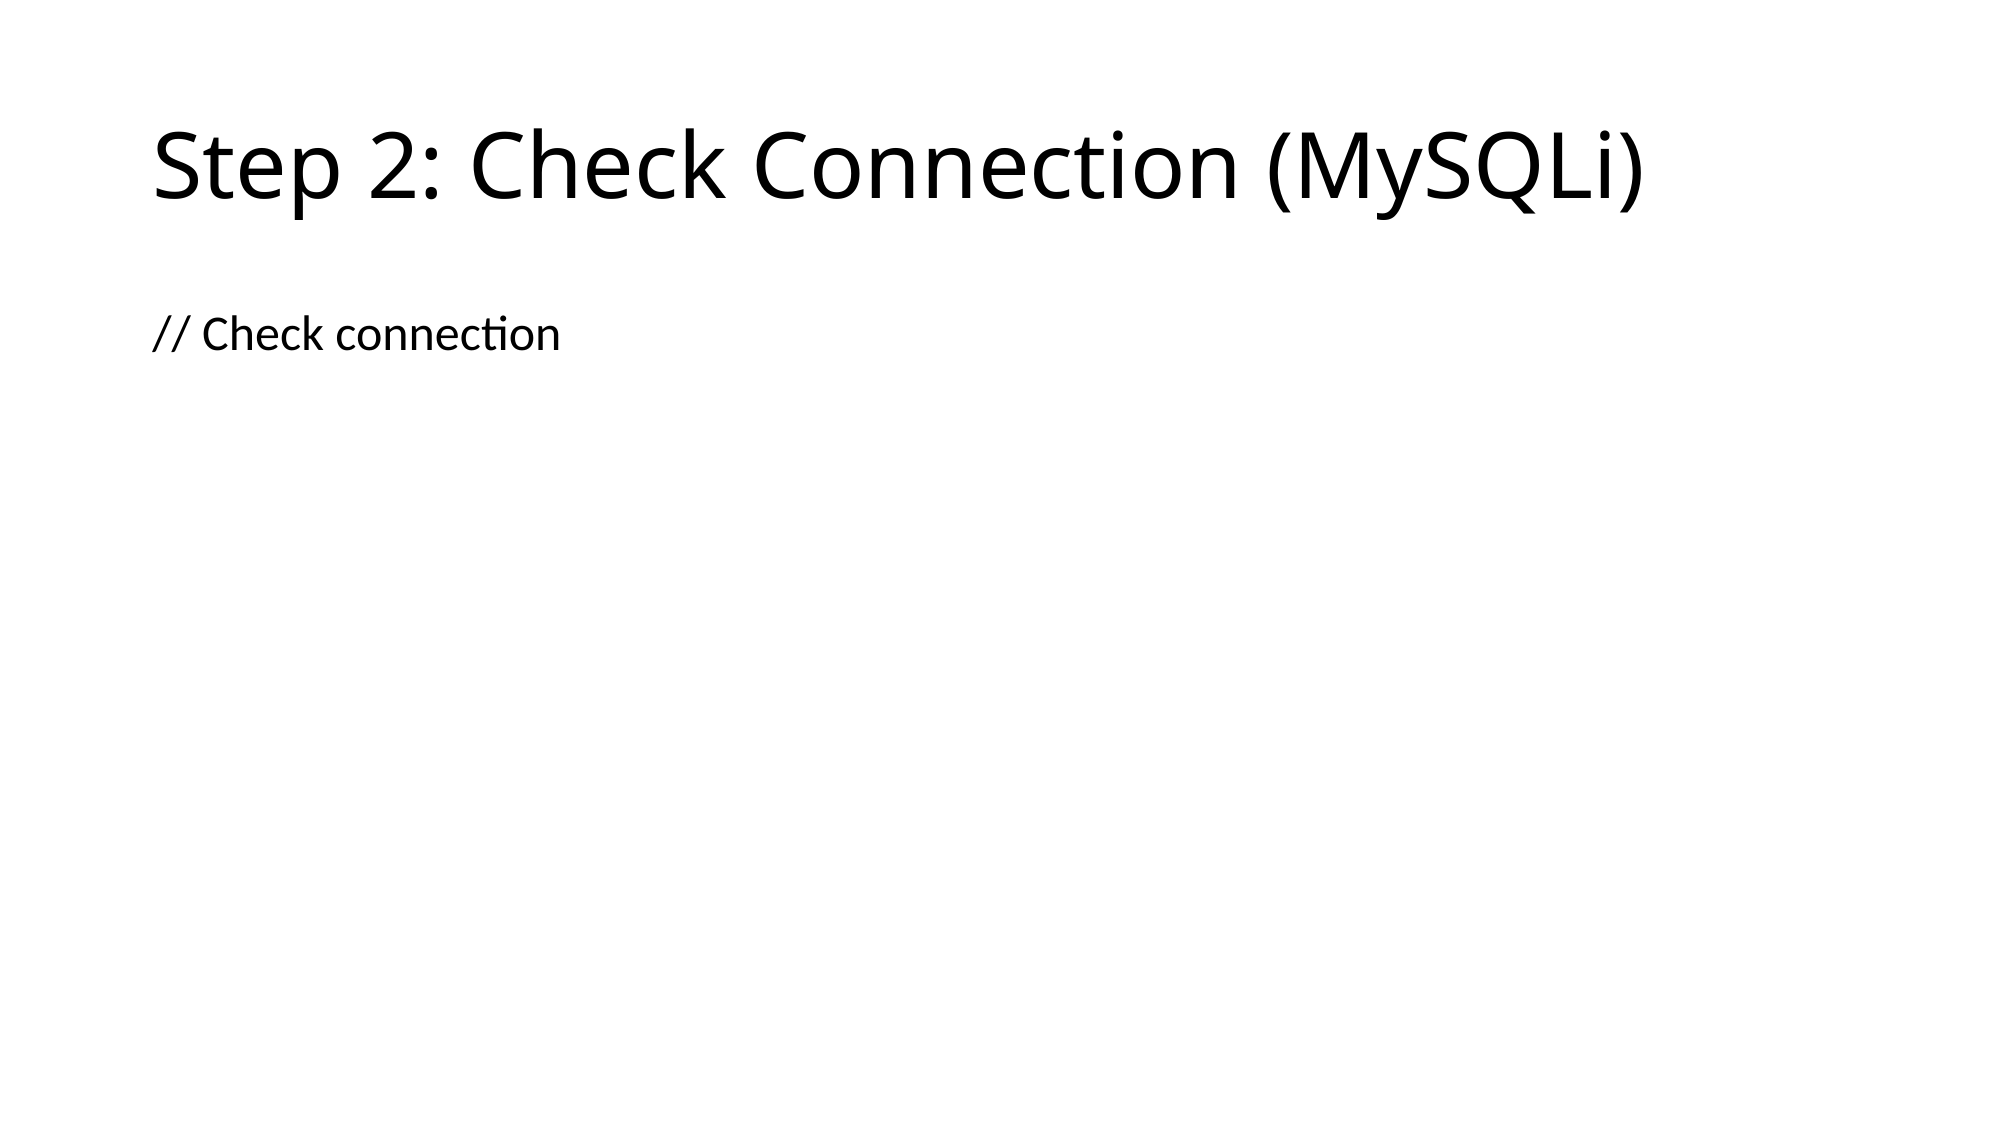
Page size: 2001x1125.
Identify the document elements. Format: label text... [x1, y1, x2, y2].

title Step 2: Check Connection (MySQLi) [137, 59, 1863, 278]
list // Check connection [137, 299, 1863, 1014]
